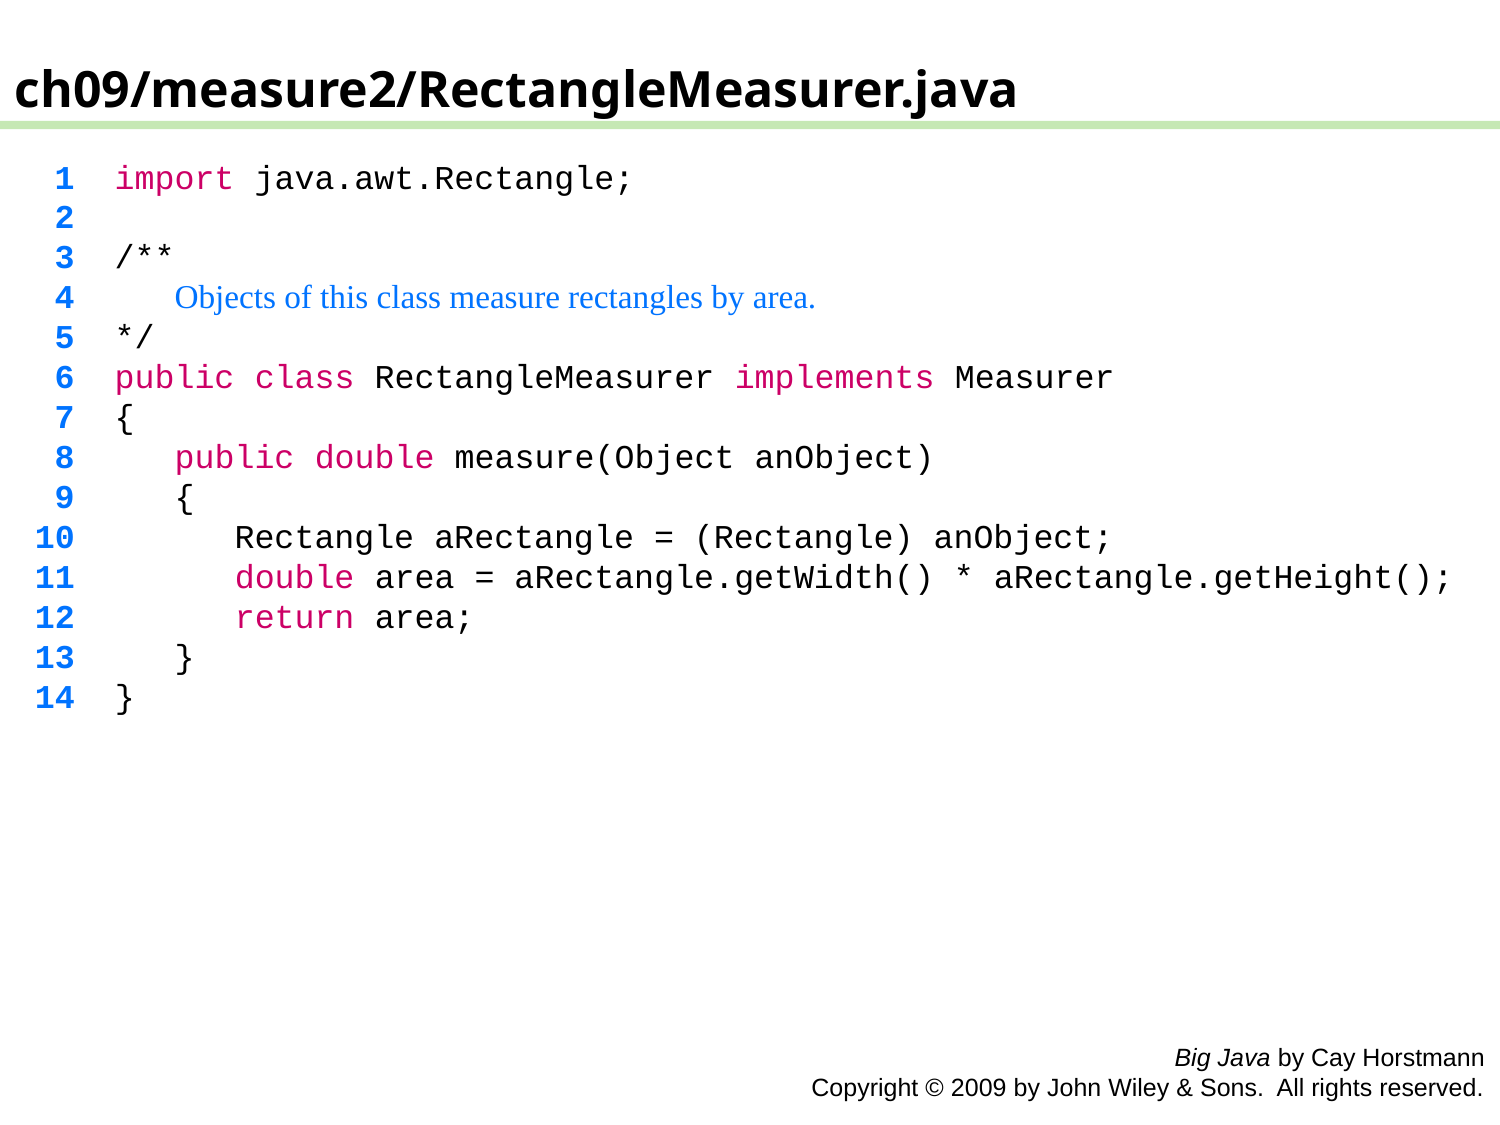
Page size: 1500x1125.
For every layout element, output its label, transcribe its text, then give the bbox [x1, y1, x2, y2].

text_box 1 import java.awt.Rectangle; 2 3 /** 4 Objects of this class measure rectangles by area. 5 */ 6 public class RectangleMeasurer implements Measurer 7 { 8 public double measure(Object anObject) 9 { 10 Rectangle aRectangle = (Rectangle) anObject; 11 double area = aRectangle.getWidth() * aRectangle.getHeight(); 12 return area; 13 } 14 } [0, 148, 1500, 723]
text_box ch09/measure2/RectangleMeasurer.java [0, 49, 1150, 125]
